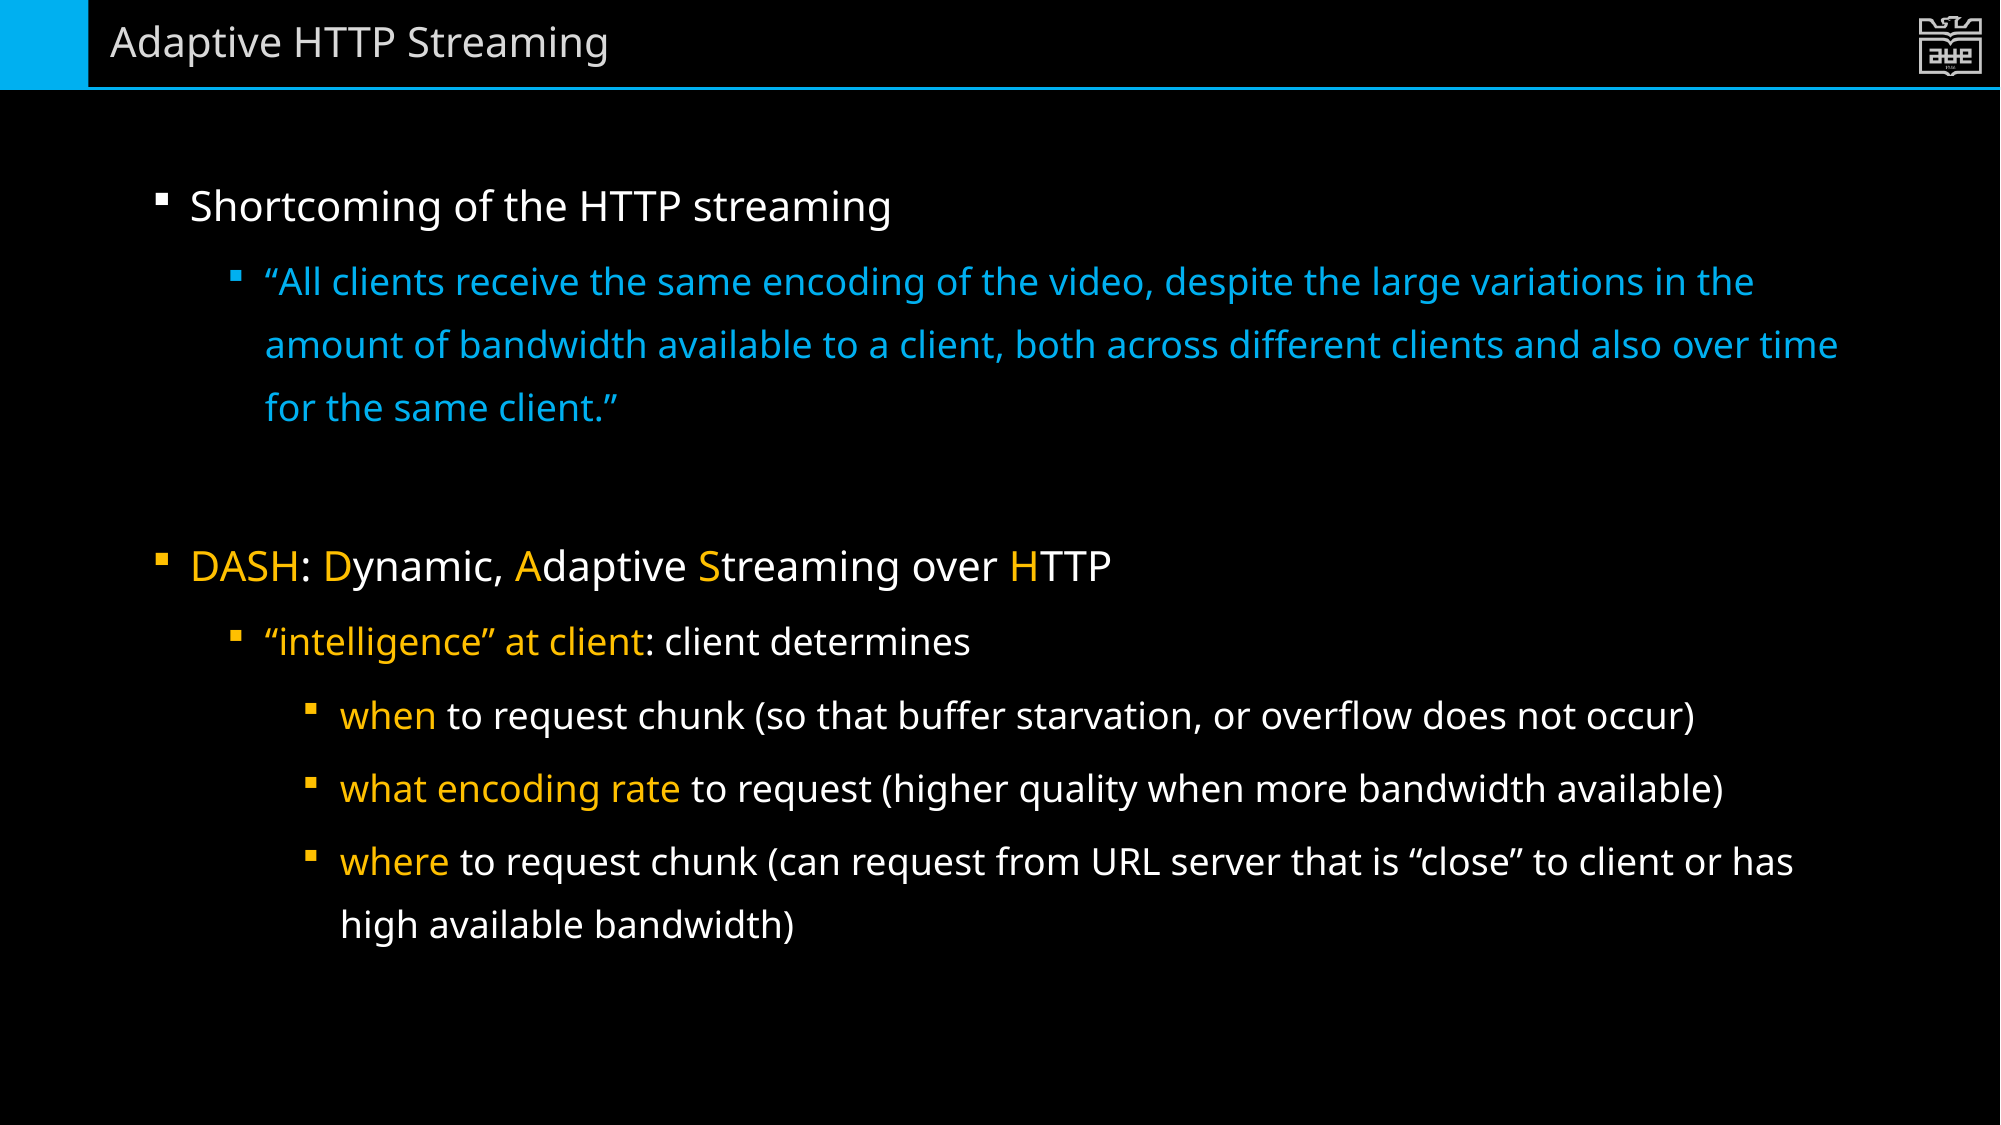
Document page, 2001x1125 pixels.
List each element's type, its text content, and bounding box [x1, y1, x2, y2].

list Shortcoming of the HTTP streaming “All clients receive the same encoding of the video, despite the large variations in the amount of bandwidth available to a client, both across different clients and also over time for the same client.” DASH: Dynamic, Adaptive Streaming over HTTP “intelligence” at client: client determines when to request chunk (so that buffer starvation, or overflow does not occur) what encoding rate to request (higher quality when more bandwidth available) where to request chunk (can request from URL server that is “close” to client or has high available bandwidth) [137, 168, 1861, 1029]
title Adaptive HTTP Streaming [95, 14, 1201, 74]
